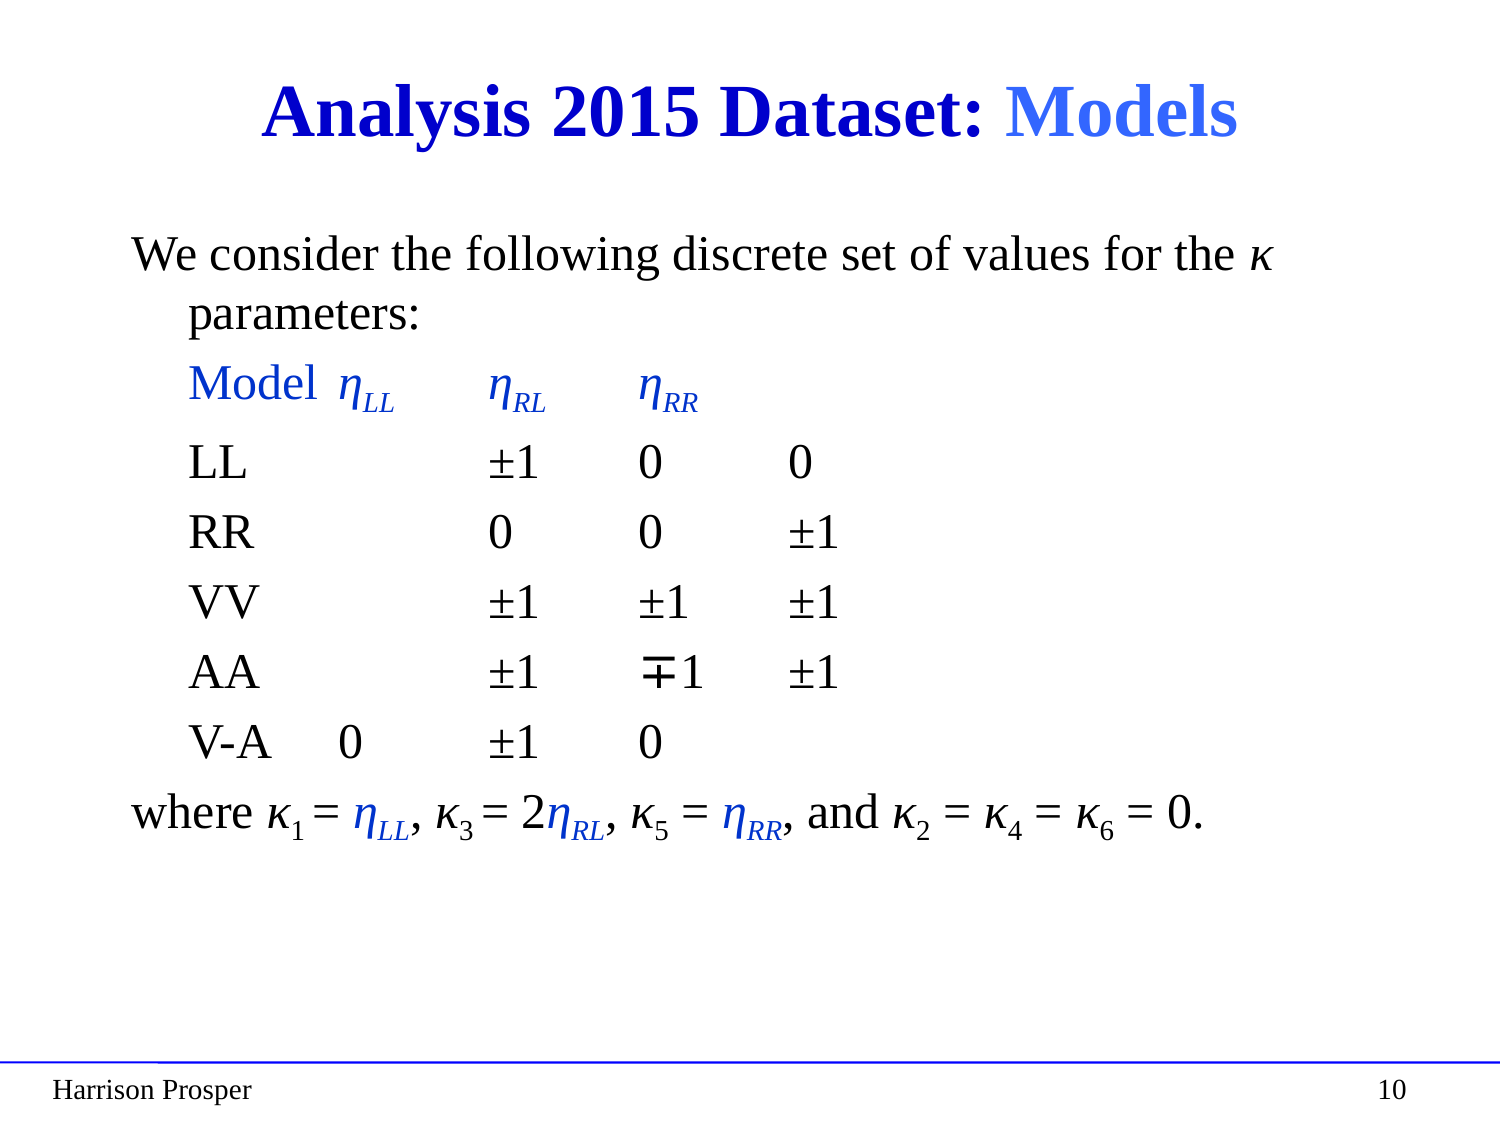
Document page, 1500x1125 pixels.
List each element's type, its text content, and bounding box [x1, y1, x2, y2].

title Analysis 2015 Dataset: Models [112, 37, 1388, 176]
slide_number 10 [1362, 1062, 1500, 1125]
list We consider the following discrete set of values for the κ parameters: Model ηLL ηRL ηRR LL ±1 0 0 RR 0 0 ±1 VV ±1 ±1 ±1 AA ±1 ∓1 ±1 V-A 0 ±1 0 where κ1 = ηLL, κ3 = 2ηRL, κ5 = ηRR, and κ2 = κ4 = κ6 = 0. [116, 212, 1392, 1004]
footer Harrison Prosper [37, 1062, 1350, 1125]
